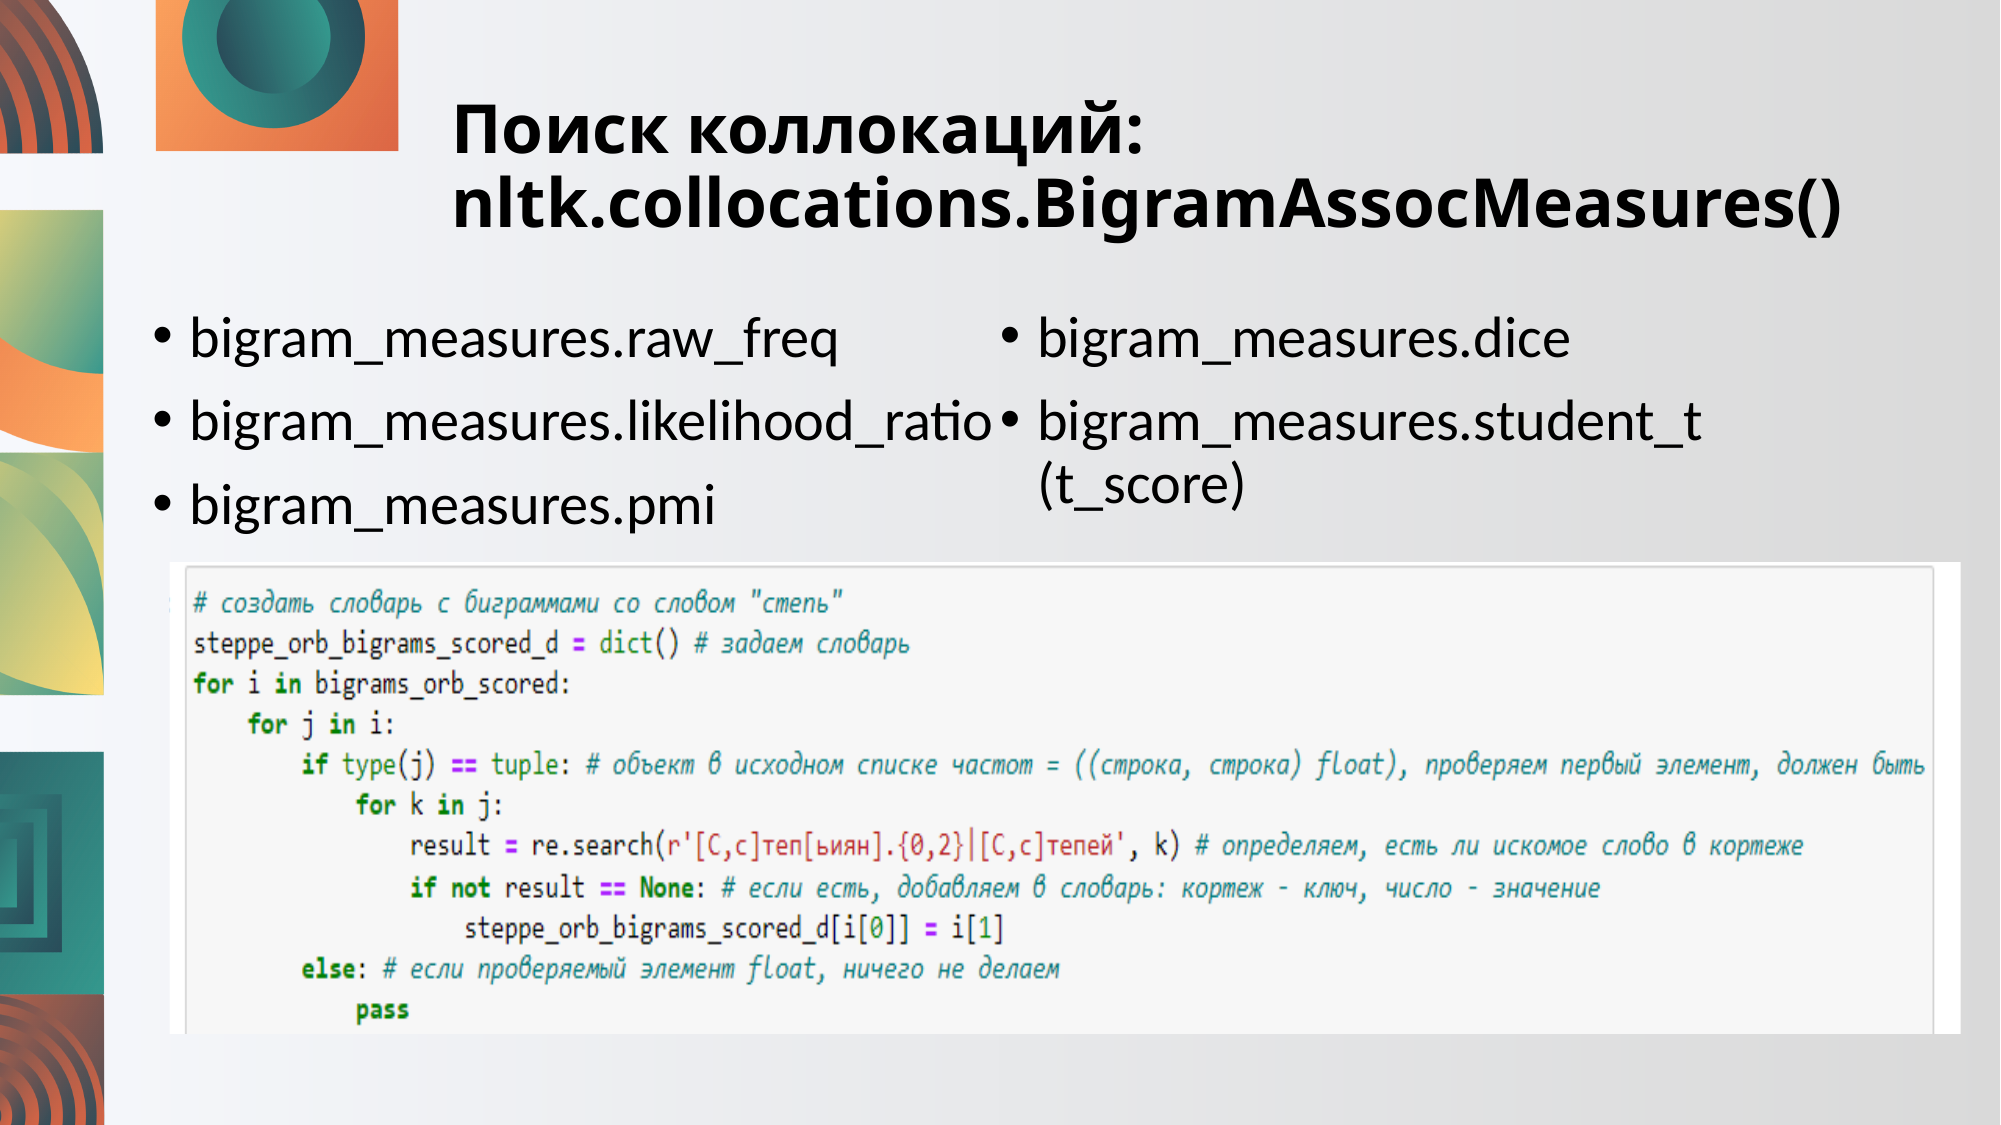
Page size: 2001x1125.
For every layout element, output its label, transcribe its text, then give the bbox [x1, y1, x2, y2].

picture [0, 0, 1961, 1125]
list bigram_measures.raw_freq bigram_measures.likelihood_ratio bigram_measures.pmi bigram_measures.dice bigram_measures.student_t (t_score) [137, 299, 1863, 563]
title Поиск коллокаций: nltk.collocations.BigramAssocMeasures() [436, 59, 1863, 278]
